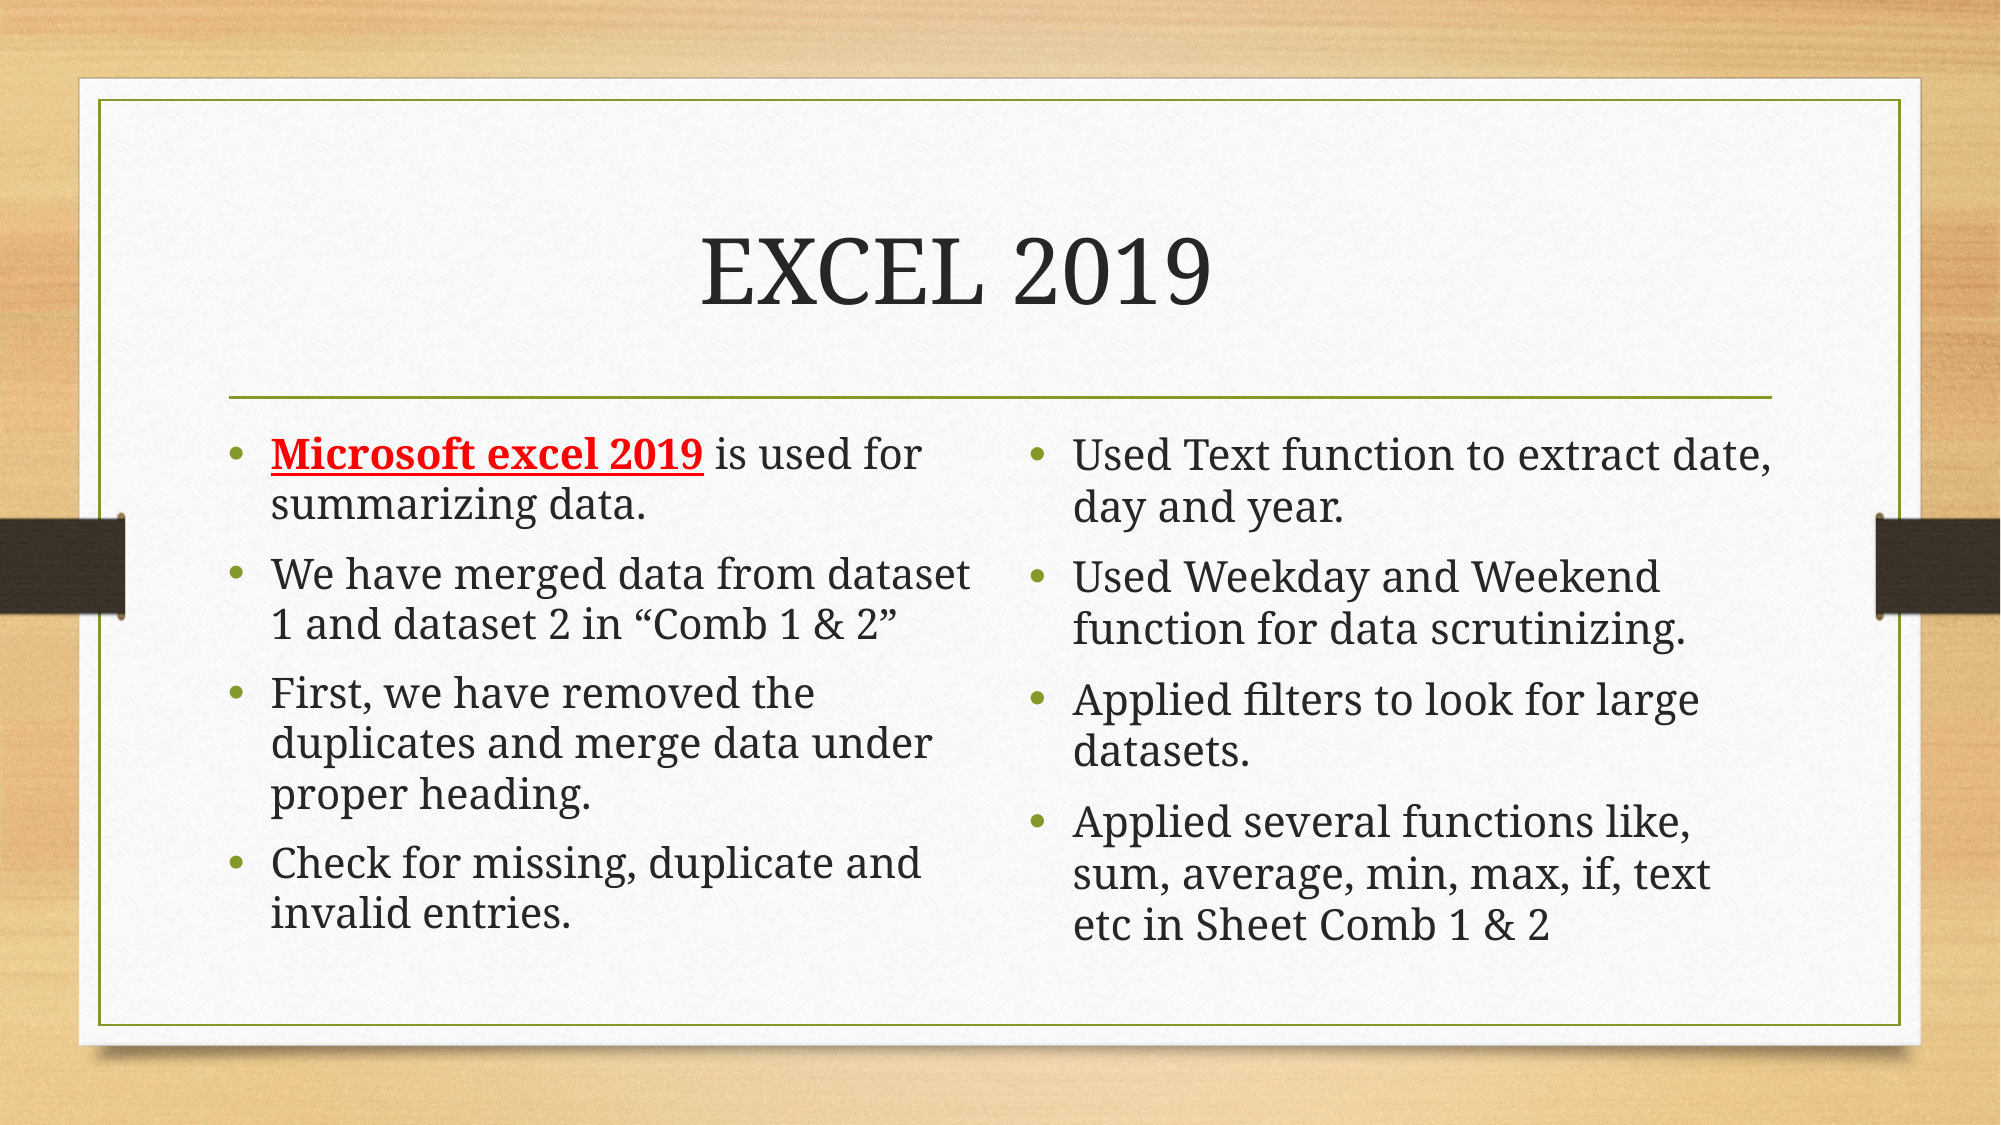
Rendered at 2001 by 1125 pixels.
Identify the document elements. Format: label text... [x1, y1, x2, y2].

list Microsoft excel 2019 is used for summarizing data. We have merged data from dataset 1 and dataset 2 in “Comb 1 & 2” First, we have removed the duplicates and merge data under proper heading. Check for missing, duplicate and invalid entries. [213, 420, 987, 963]
picture [0, 0, 2001, 1125]
title EXCEL 2019 [212, 161, 1788, 375]
list Used Text function to extract date, day and year. Used Weekday and Weekend function for data scrutinizing. Applied filters to look for large datasets. Applied several functions like, sum, average, min, max, if, text etc in Sheet Comb 1 & 2 [1013, 420, 1788, 963]
